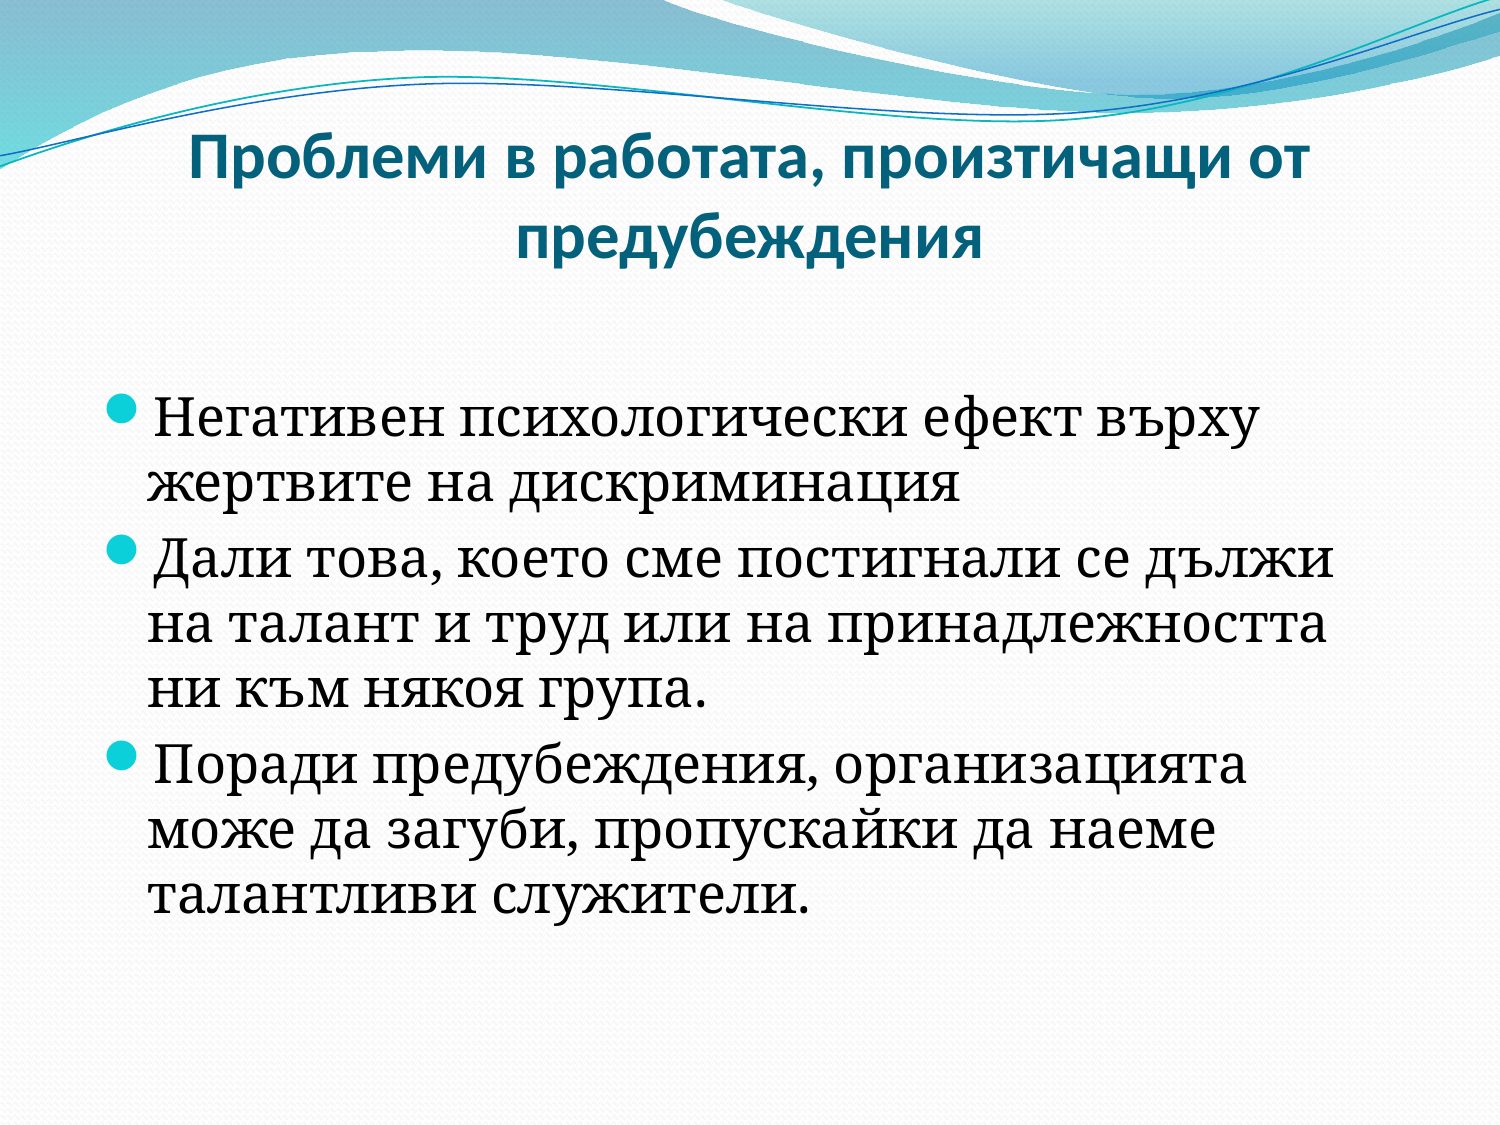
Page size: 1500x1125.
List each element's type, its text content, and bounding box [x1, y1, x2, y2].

title Проблеми в работата, произтичащи от предубеждения [75, 99, 1425, 272]
list Негативен психологически ефект върху жертвите на дискриминация Дали това, което сме постигнали се дължи на талант и труд или на принадлежността ни към някоя група. Поради предубеждения, организацията може да загуби, пропускайки да наеме талантливи служители. [87, 375, 1413, 1063]
